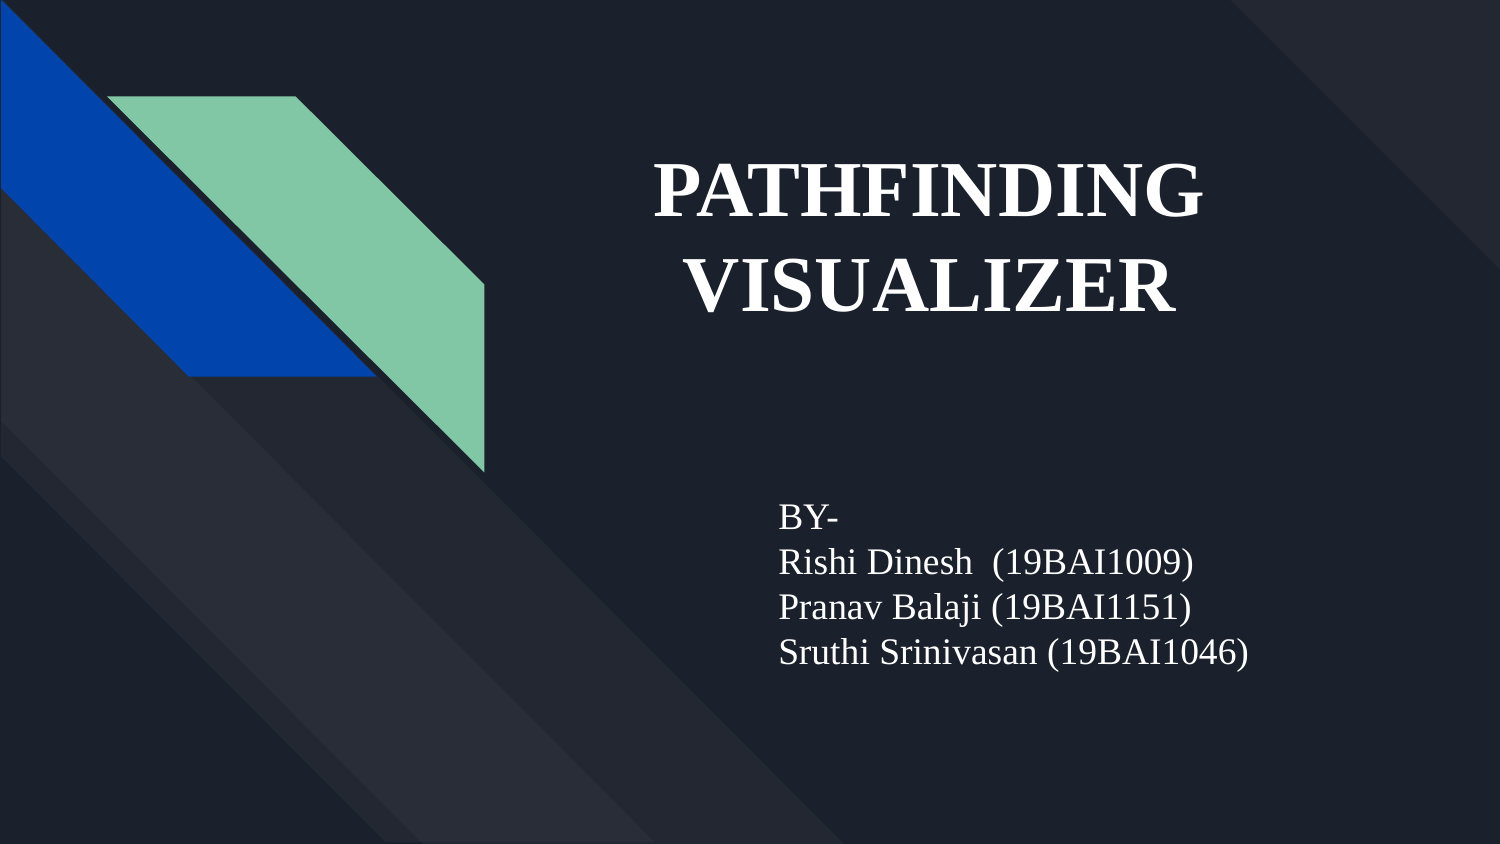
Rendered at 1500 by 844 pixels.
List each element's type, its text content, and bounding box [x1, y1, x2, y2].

subtitle BY- Rishi Dinesh (19BAI1009) Pranav Balaji (19BAI1151) Sruthi Srinivasan (19BAI1046) [763, 477, 1401, 710]
title PATHFINDING VISUALIZER [444, 122, 1414, 453]
